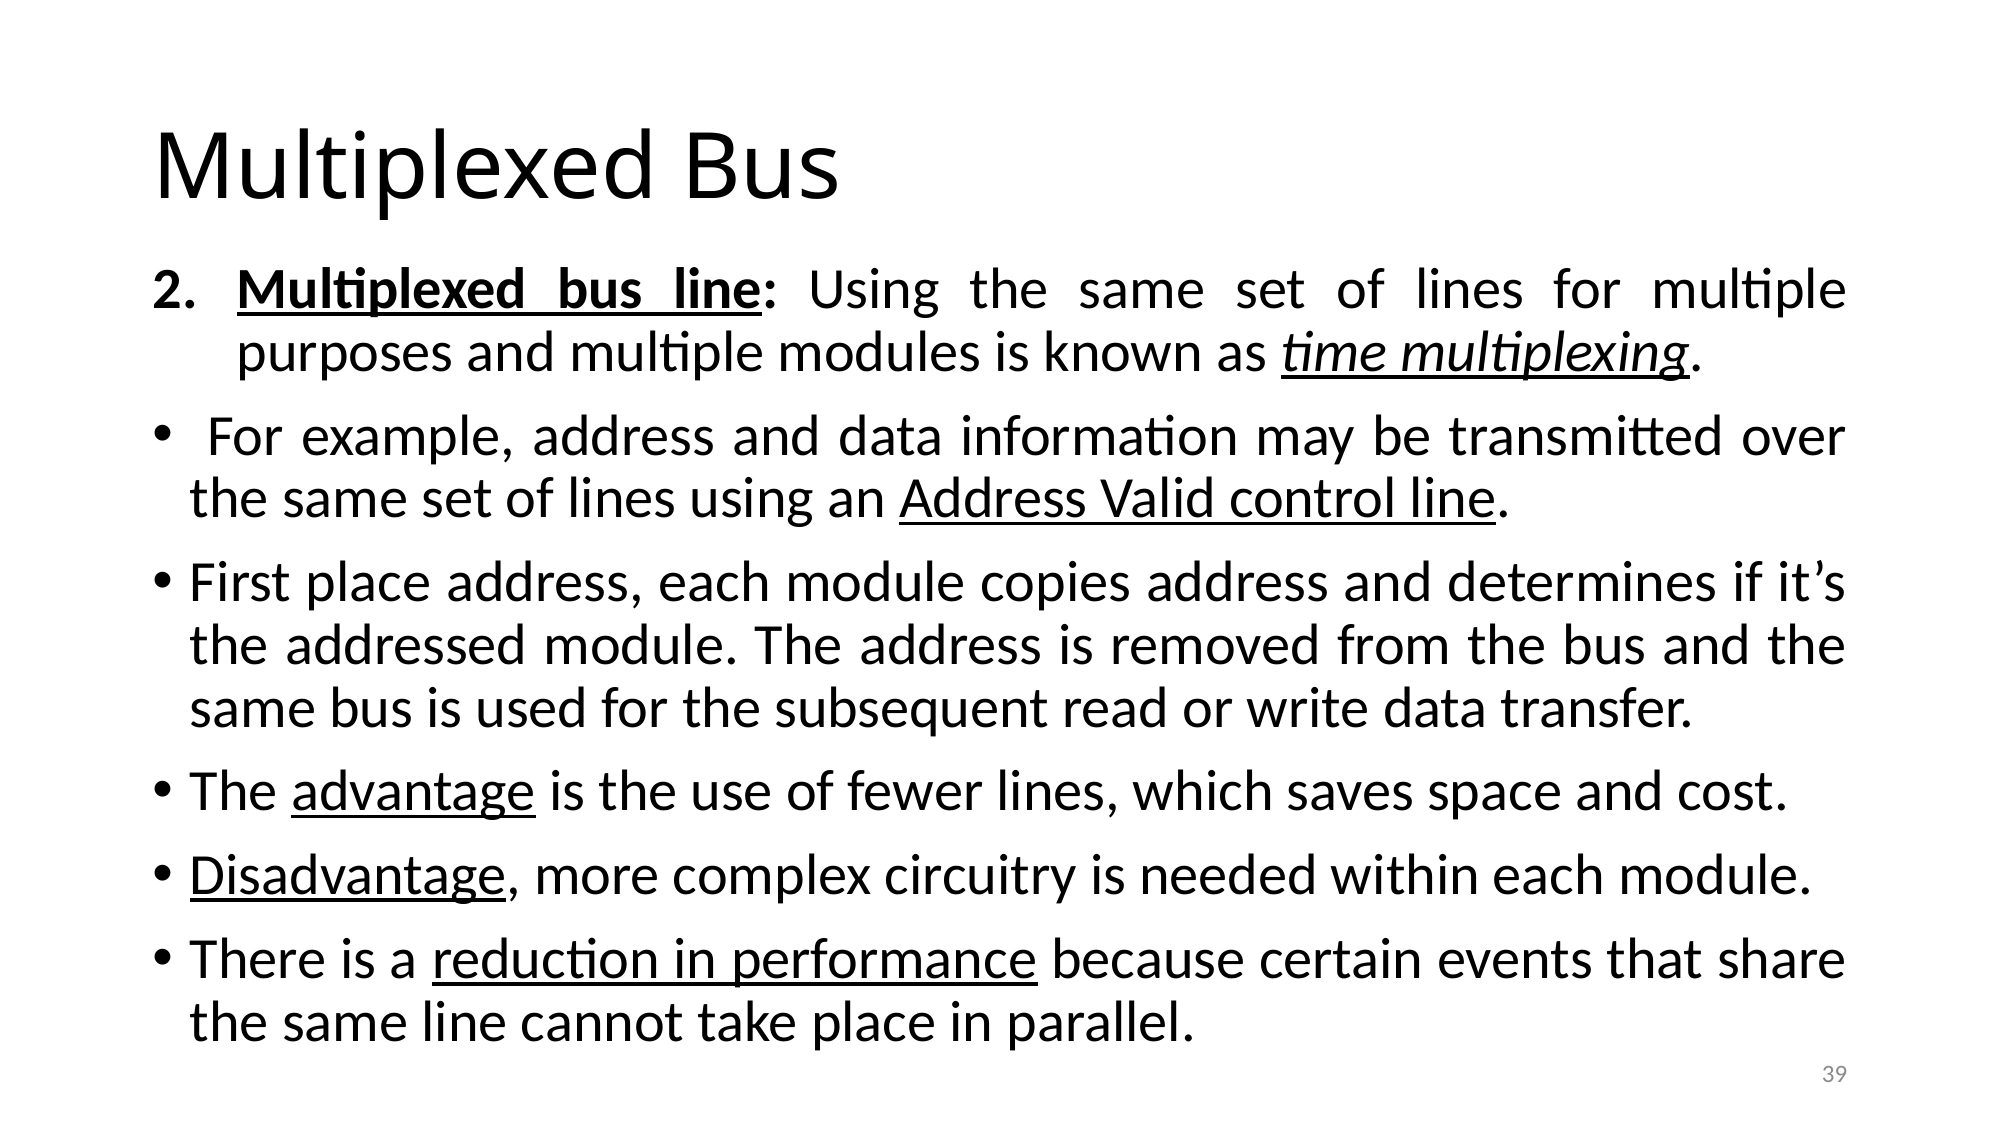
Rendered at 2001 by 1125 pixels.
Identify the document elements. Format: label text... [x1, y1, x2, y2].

title Multiplexed Bus [137, 59, 1863, 250]
list Multiplexed bus line: Using the same set of lines for multiple purposes and multiple modules is known as time multiplexing. For example, address and data information may be transmitted over the same set of lines using an Address Valid control line. First place address, each module copies address and determines if it’s the addressed module. The address is removed from the bus and the same bus is used for the subsequent read or write data transfer. The advantage is the use of fewer lines, which saves space and cost. Disadvantage, more complex circuitry is needed within each module. There is a reduction in performance because certain events that share the same line cannot take place in parallel. [137, 250, 1863, 1064]
slide_number 39 [1412, 1042, 1863, 1103]
